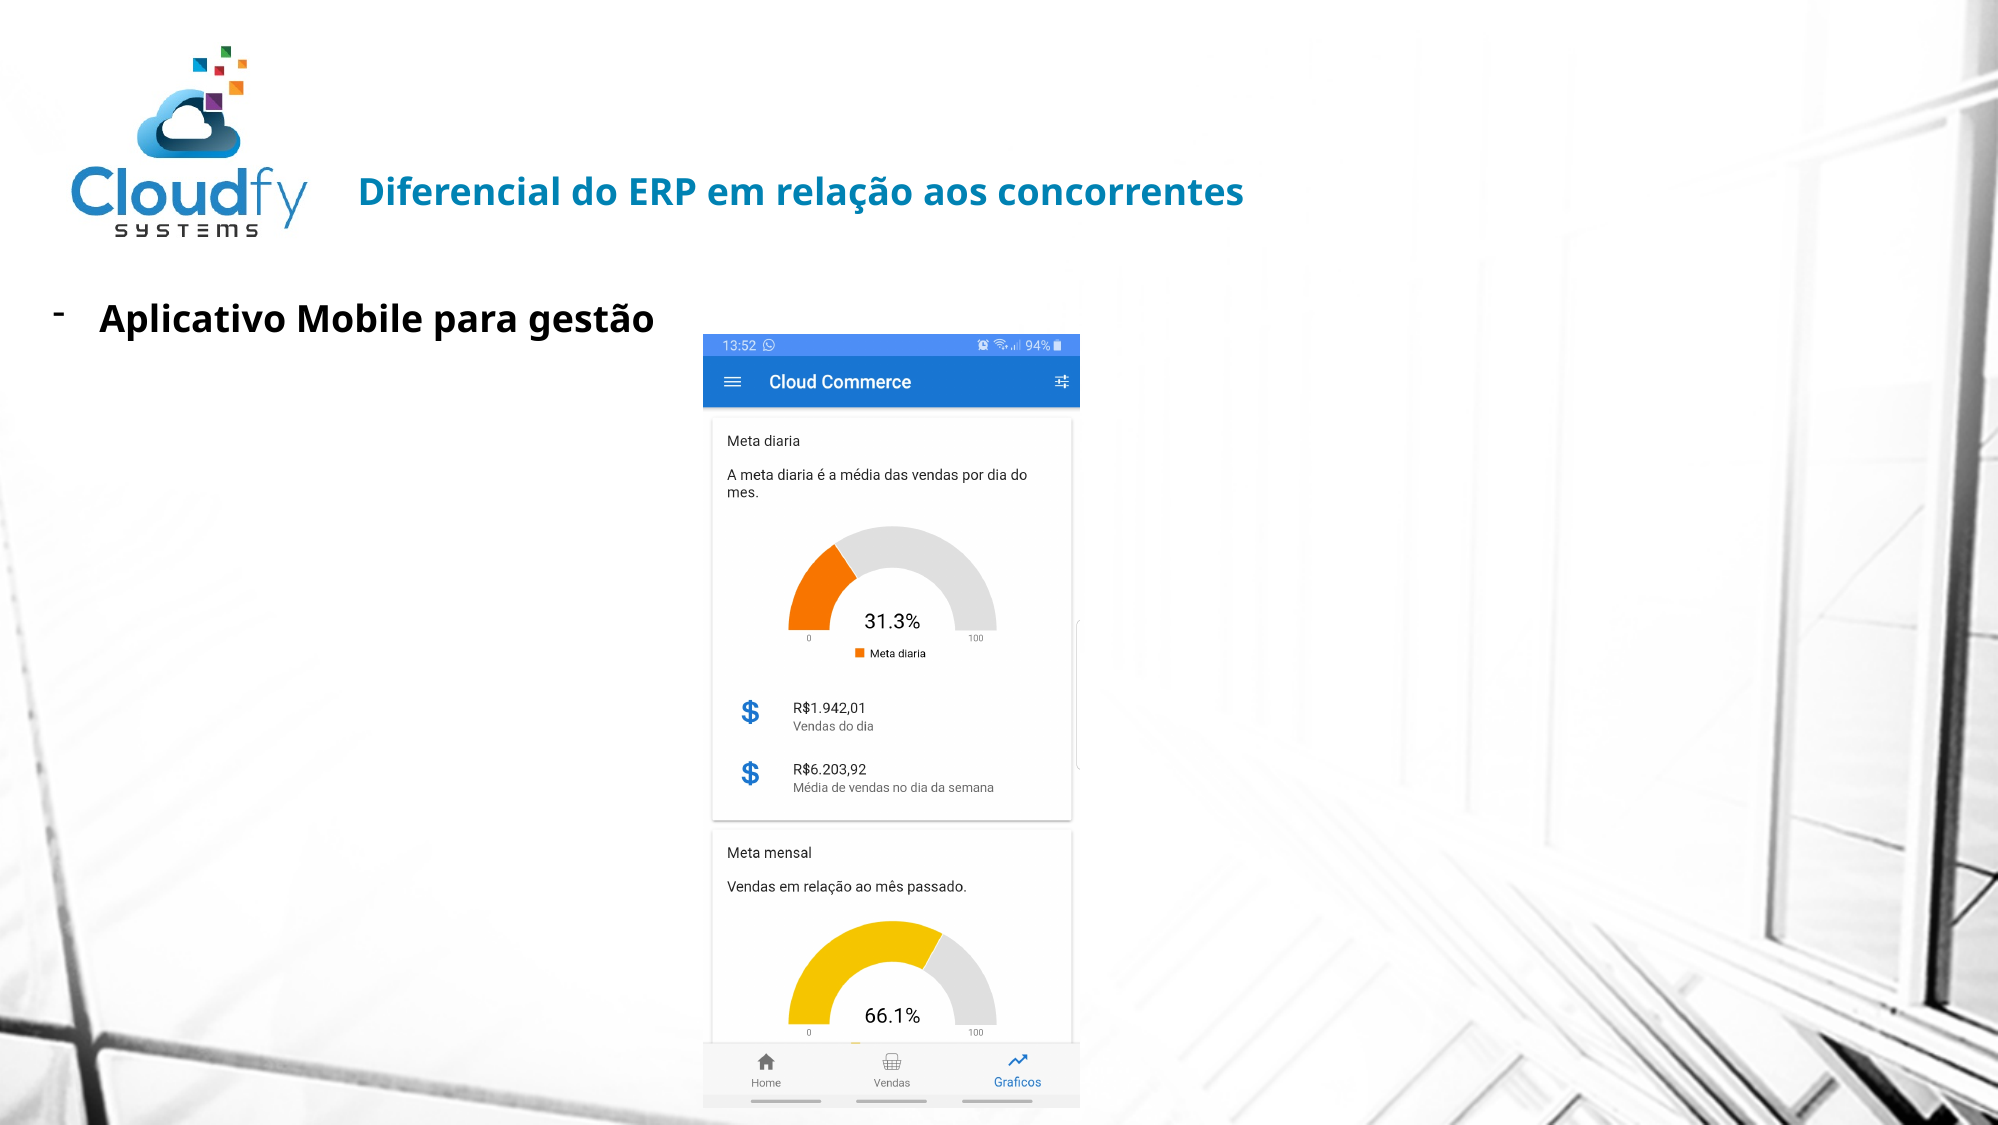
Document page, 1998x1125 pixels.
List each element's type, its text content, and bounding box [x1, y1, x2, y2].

text_box Diferencial do ERP em relação aos concorrentes [350, 160, 1626, 221]
text_box Aplicativo Mobile para gestão [45, 287, 664, 347]
picture [0, 0, 1998, 1125]
